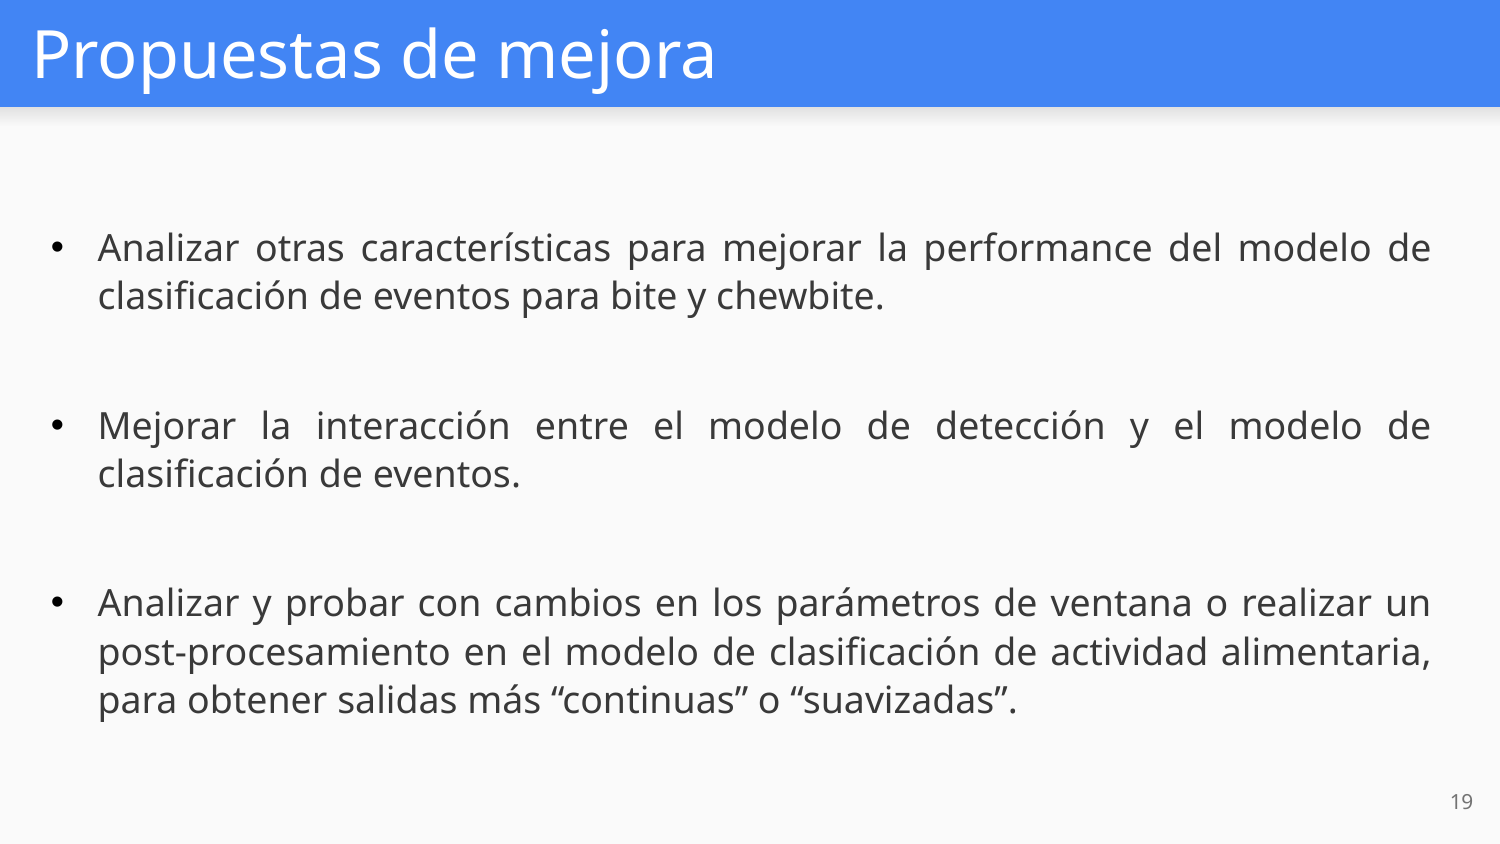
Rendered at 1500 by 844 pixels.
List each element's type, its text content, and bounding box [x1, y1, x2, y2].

slide_number 19 [1398, 770, 1489, 835]
title Propuestas de mejora [16, 2, 1464, 102]
text_box Analizar otras características para mejorar la performance del modelo de clasificación de eventos para bite y chewbite. Mejorar la interacción entre el modelo de detección y el modelo de clasificación de eventos. Analizar y probar con cambios en los parámetros de ventana o realizar un post-procesamiento en el modelo de clasificación de actividad alimentaria, para obtener salidas más “continuas” o “suavizadas”. [35, 124, 1448, 818]
